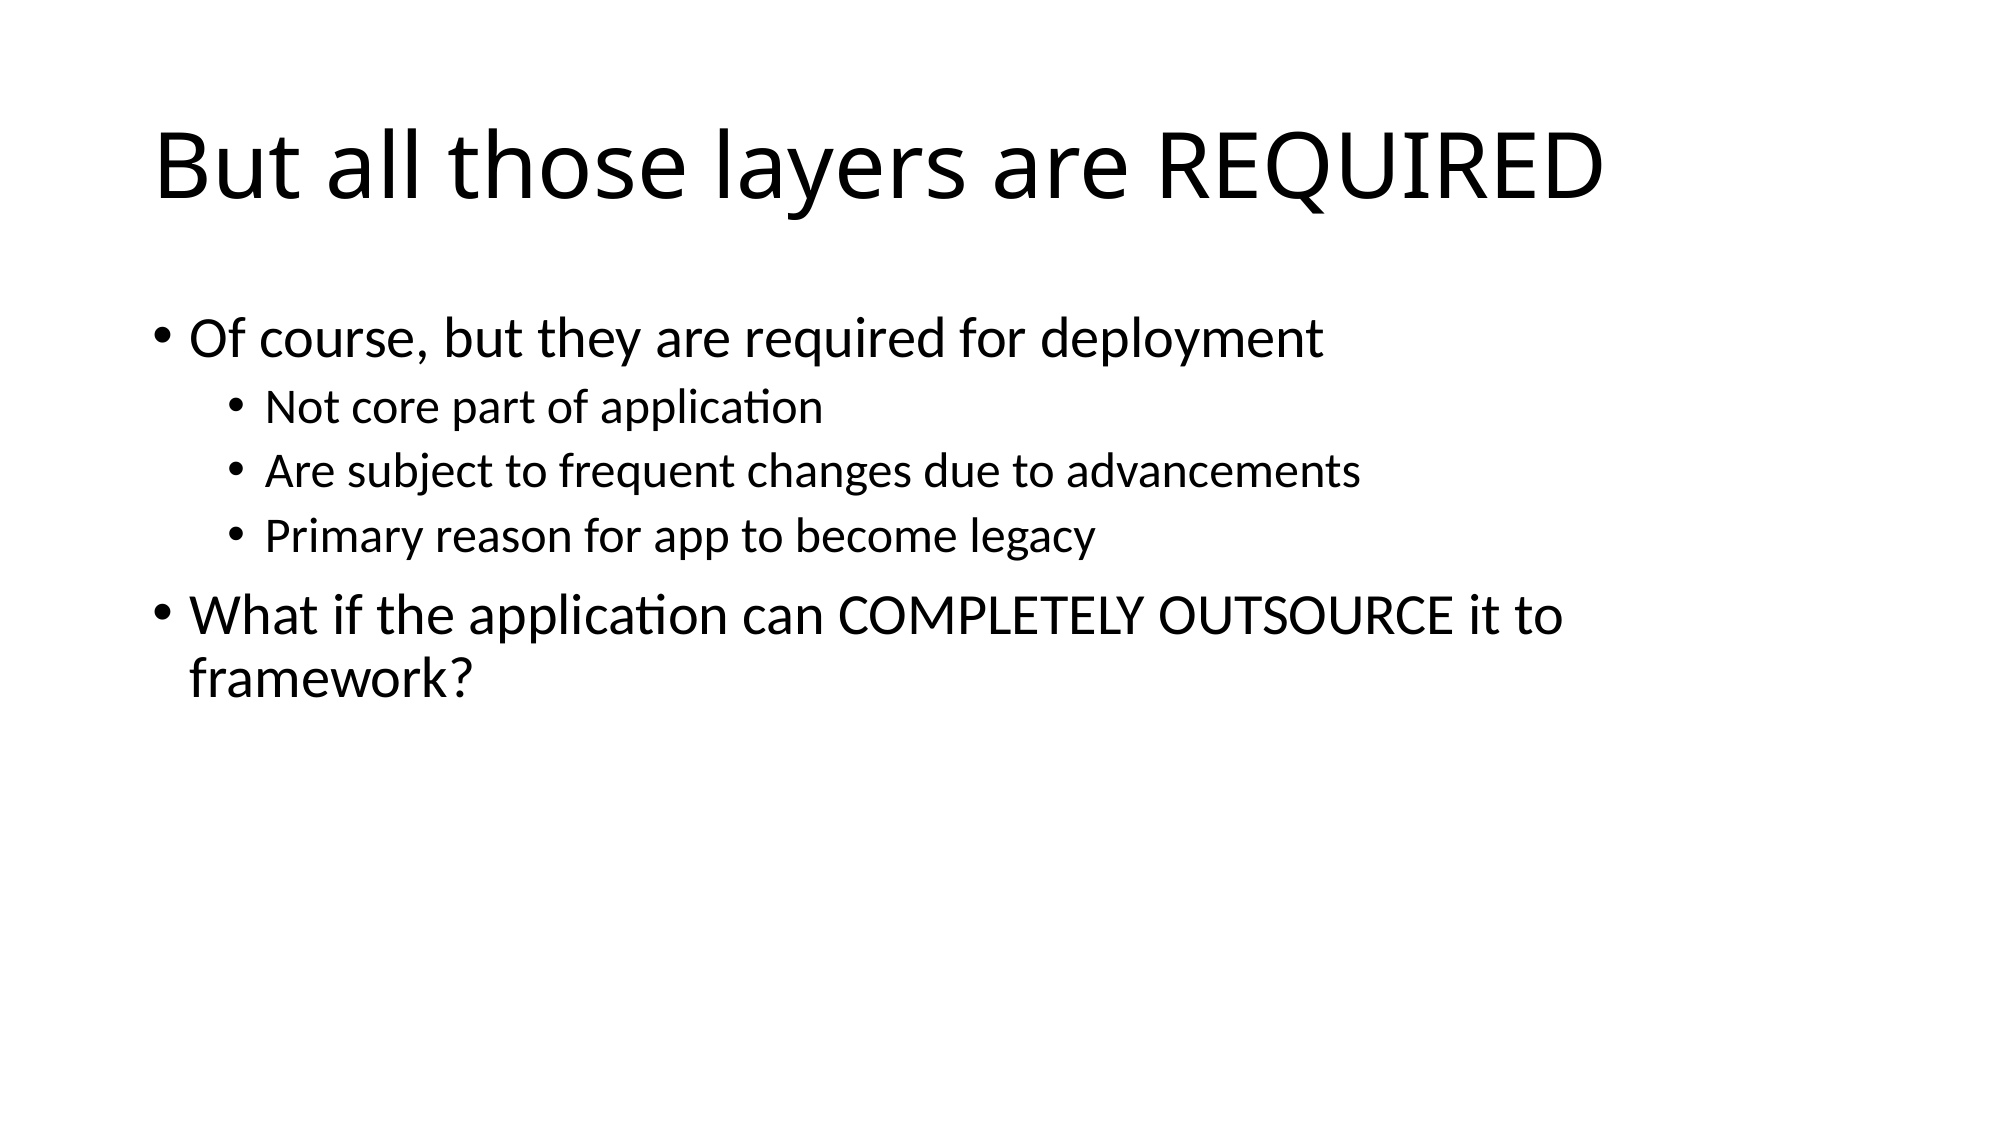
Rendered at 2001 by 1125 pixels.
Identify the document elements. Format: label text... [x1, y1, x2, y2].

list Of course, but they are required for deployment Not core part of application Are subject to frequent changes due to advancements Primary reason for app to become legacy What if the application can COMPLETELY OUTSOURCE it to framework? [137, 299, 1863, 1014]
title But all those layers are REQUIRED [137, 59, 1863, 278]
